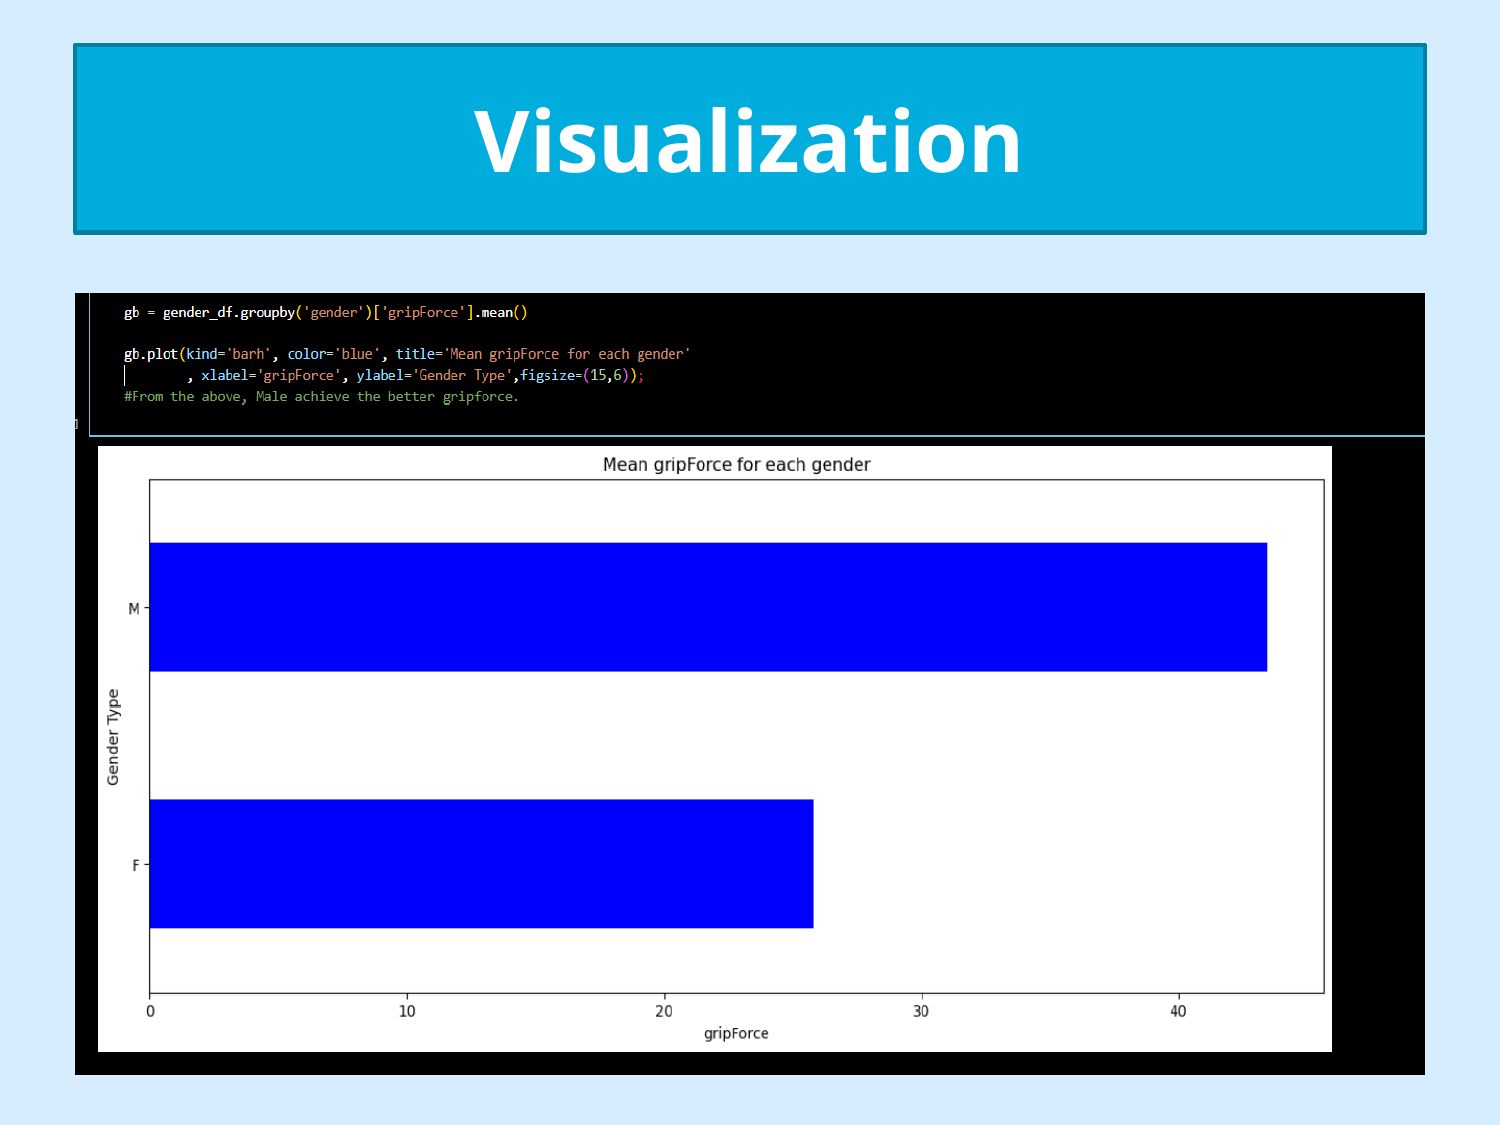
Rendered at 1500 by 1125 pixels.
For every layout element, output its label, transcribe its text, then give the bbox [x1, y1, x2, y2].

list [74, 293, 1426, 1076]
title Visualization [73, 43, 1427, 235]
